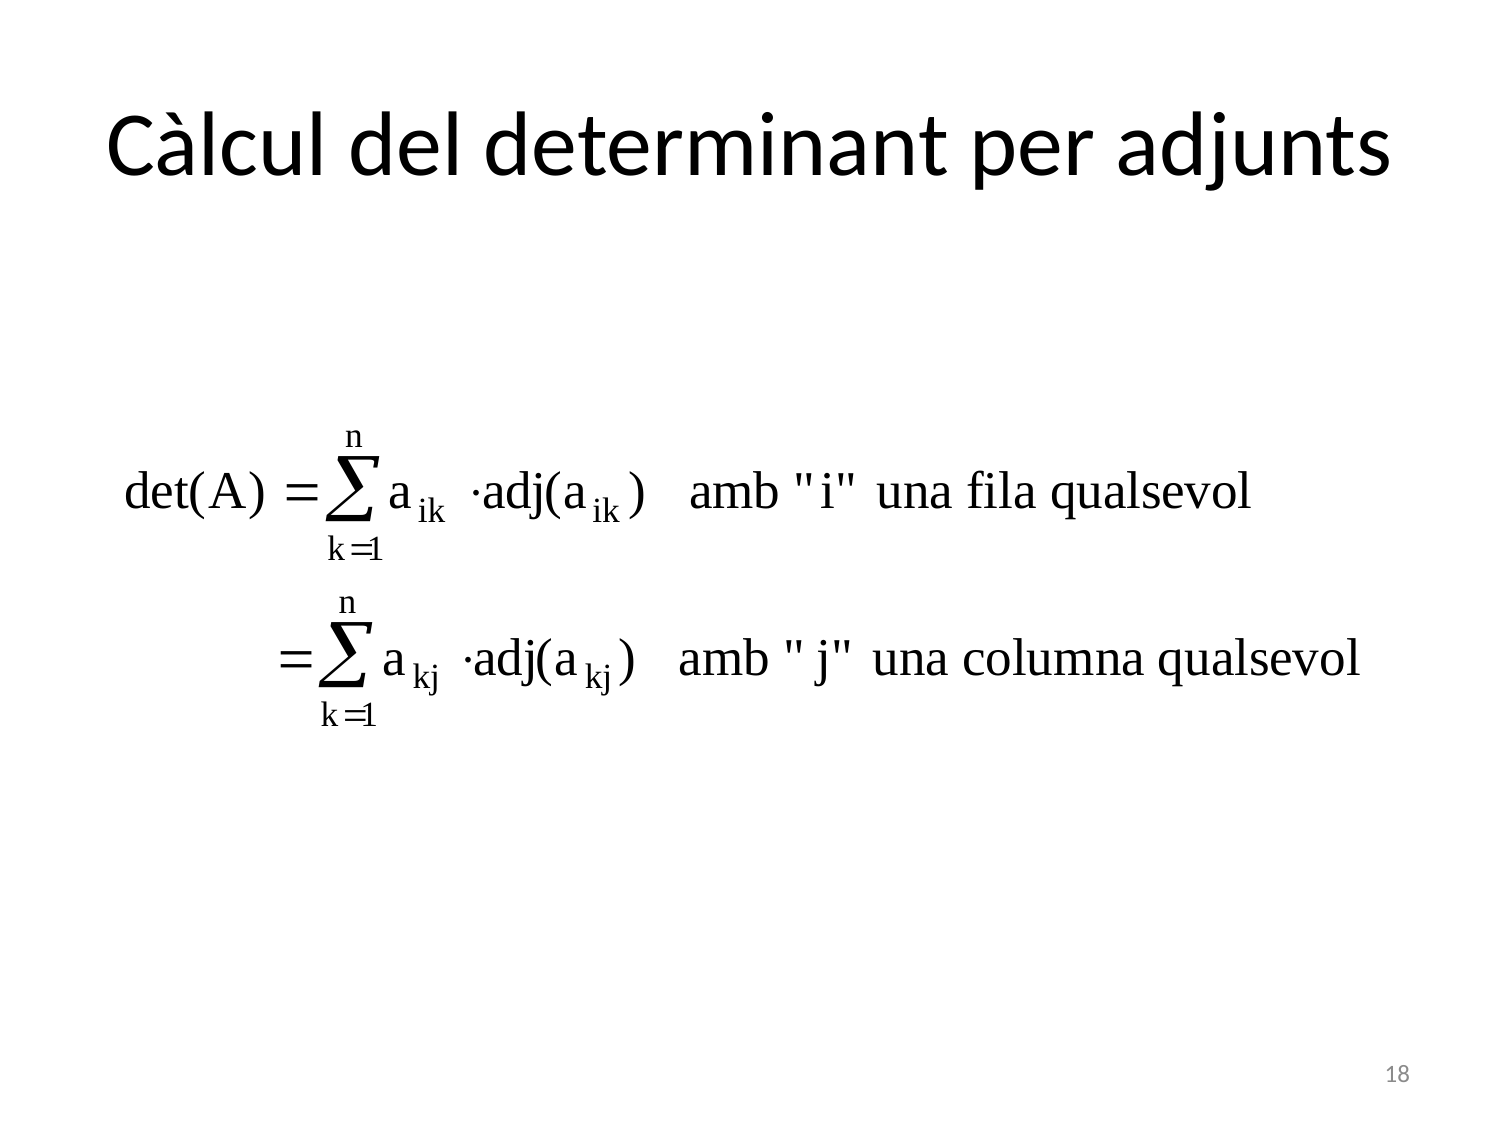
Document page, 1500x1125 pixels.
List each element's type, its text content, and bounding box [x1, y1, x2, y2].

title Càlcul del determinant per adjunts [75, 45, 1425, 233]
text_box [116, 409, 1371, 739]
slide_number 18 [1074, 1042, 1425, 1103]
